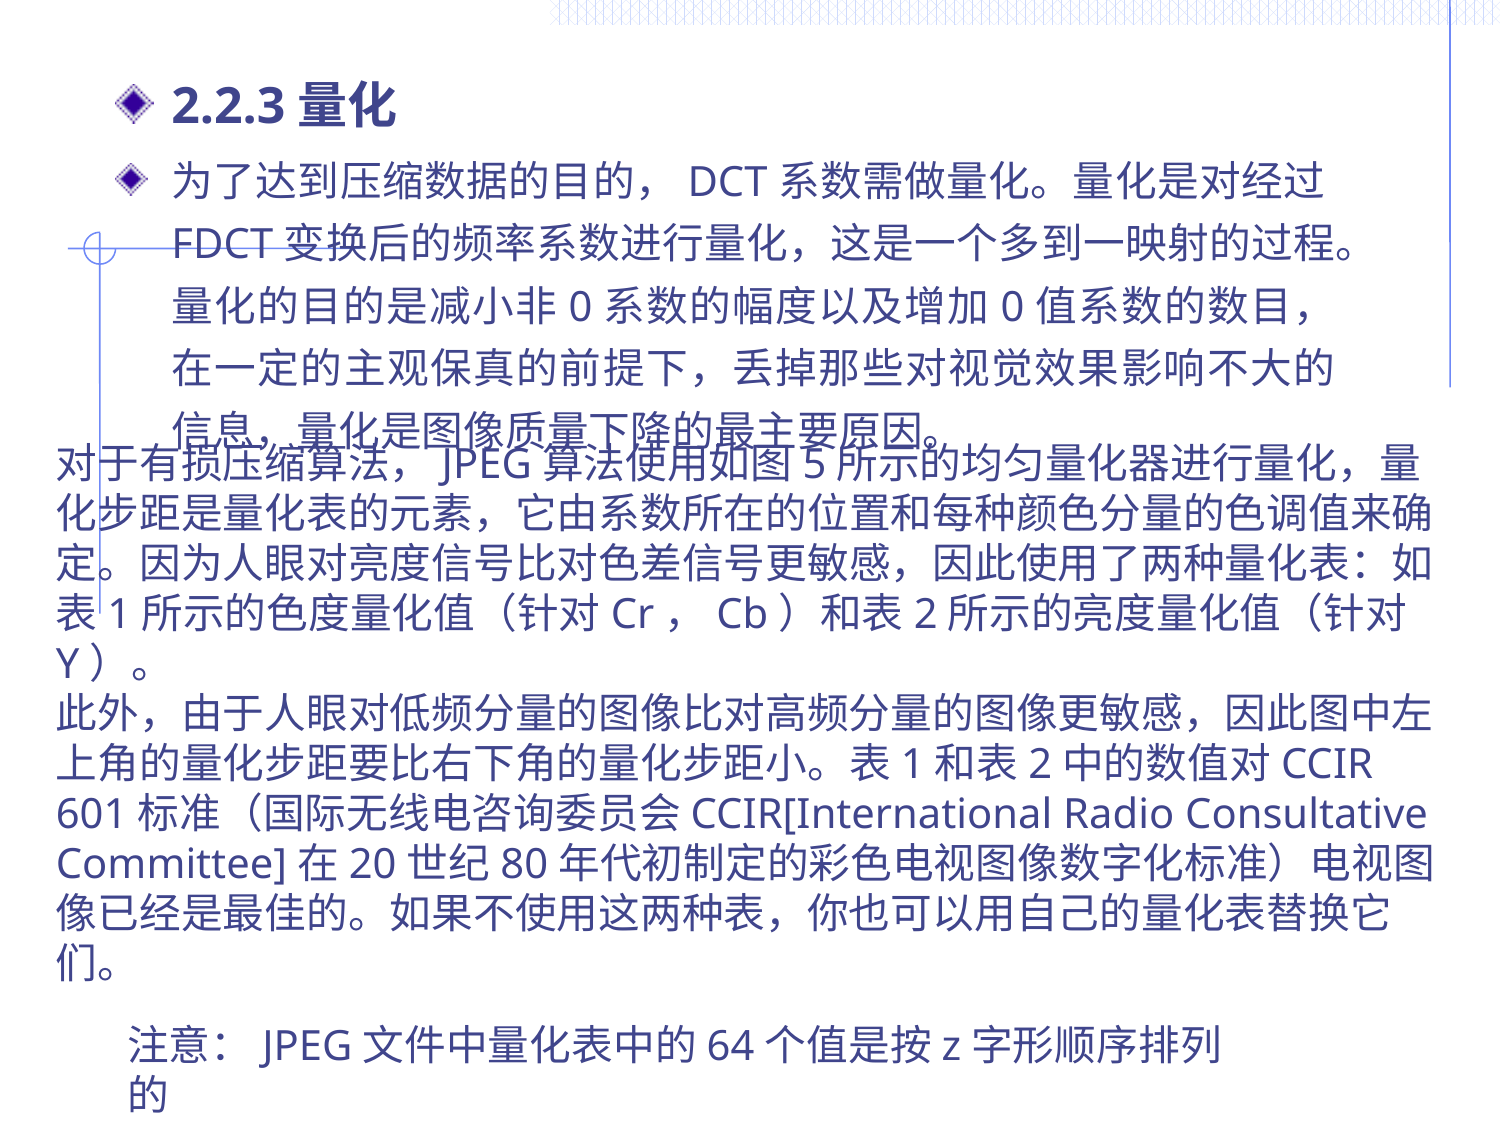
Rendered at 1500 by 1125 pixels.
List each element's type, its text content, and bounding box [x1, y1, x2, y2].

text_box 对于有损压缩算法，JPEG算法使用如图5所示的均匀量化器进行量化，量化步距是量化表的元素，它由系数所在的位置和每种颜色分量的色调值来确定。因为人眼对亮度信号比对色差信号更敏感，因此使用了两种量化表：如表1所示的色度量化值（针对Cr，Cb）和表2所示的亮度量化值（针对Y）。 此外，由于人眼对低频分量的图像比对高频分量的图像更敏感，因此图中左上角的量化步距要比右下角的量化步距小。表1和表2中的数值对CCIR 601标准（国际无线电咨询委员会CCIR[International Radio Consultative Committee]在20世纪80年代初制定的彩色电视图像数字化标准）电视图像已经是最佳的。如果不使用这两种表，你也可以用自己的量化表替换它们。 [41, 429, 1459, 995]
text_box 注意：JPEG文件中量化表中的64个值是按z字形顺序排列的 [112, 1011, 1270, 1125]
picture [115, 163, 148, 196]
list 2.2.3量化 为了达到压缩数据的目的，DCT系数需做量化。量化是对经过FDCT变换后的频率系数进行量化，这是一个多到一映射的过程。量化的目的是减小非0系数的幅度以及增加0值系数的数目，在一定的主观保真的前提下，丢掉那些对视觉效果影响不大的信息，量化是图像质量下降的最主要原因。 [100, 66, 1351, 429]
picture [115, 84, 154, 124]
